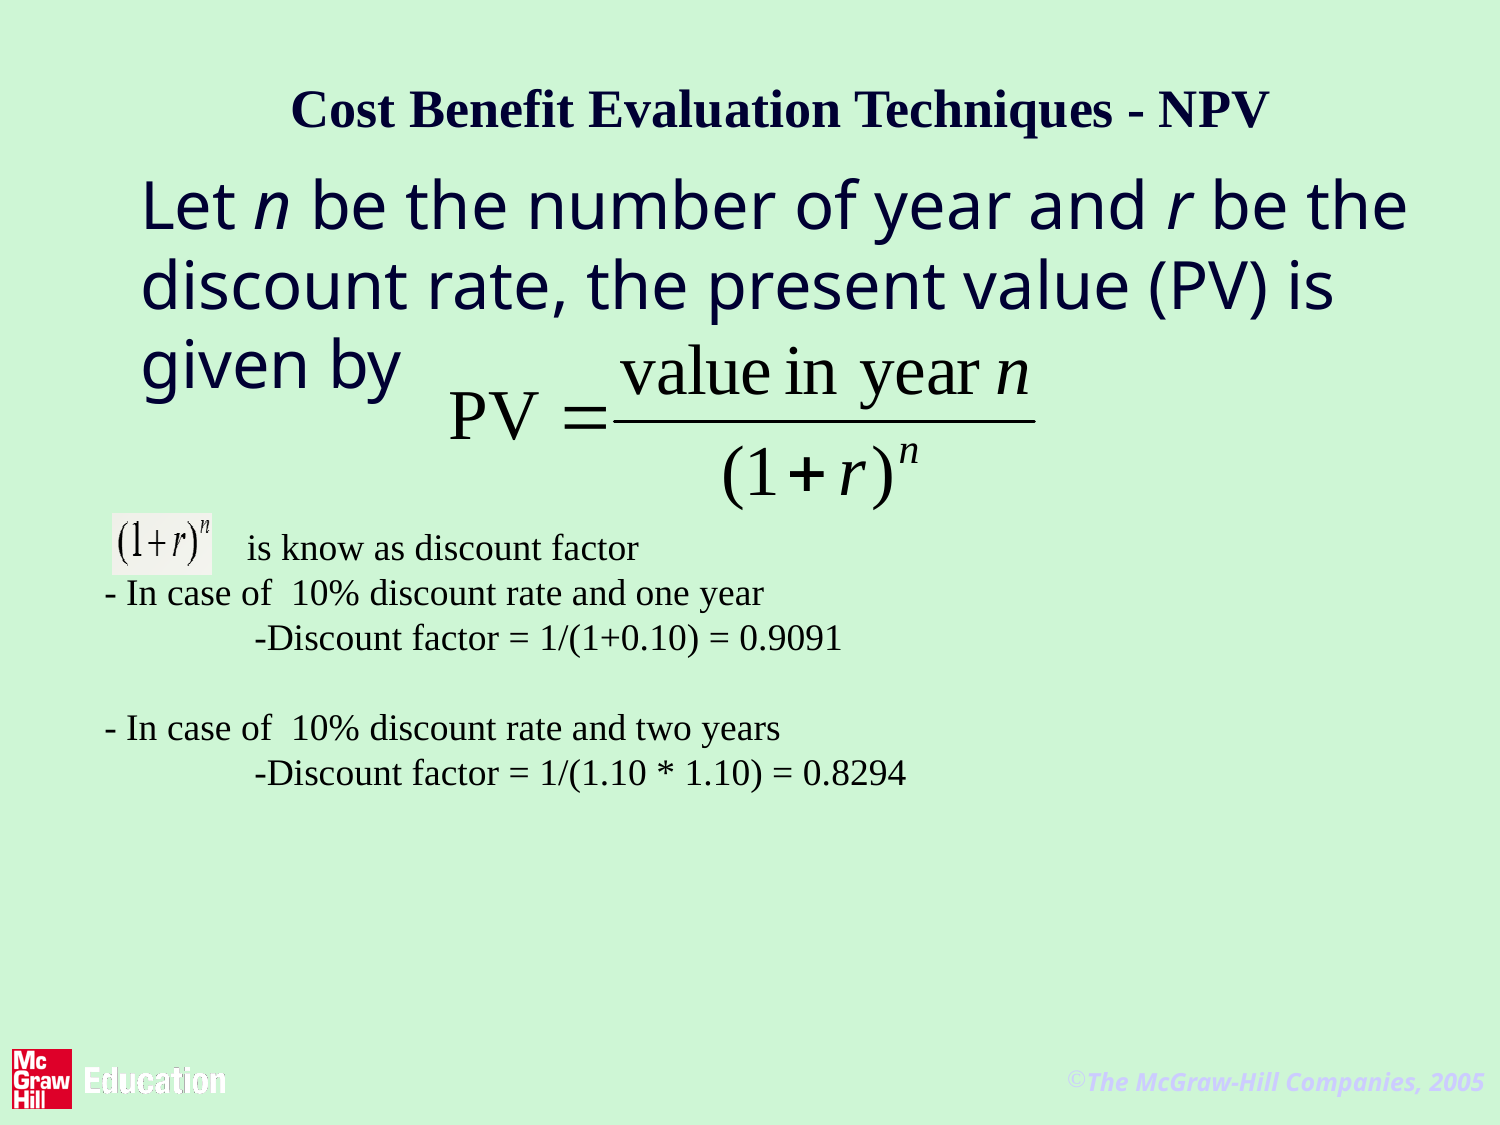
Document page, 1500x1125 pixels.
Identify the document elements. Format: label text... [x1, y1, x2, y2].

list Let n be the number of year and r be the discount rate, the present value (PV) is given by [124, 154, 1439, 906]
picture [112, 513, 212, 575]
picture [12, 1049, 225, 1109]
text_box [437, 326, 1050, 523]
title Cost Benefit Evaluation Techniques - NPV [124, 62, 1438, 150]
text_box is know as discount factor - In case of 10% discount rate and one year -Discount factor = 1/(1+0.10) = 0.9091 - In case of 10% discount rate and two years -Discount factor = 1/(1.10 * 1.10) = 0.8294 [89, 515, 1353, 981]
